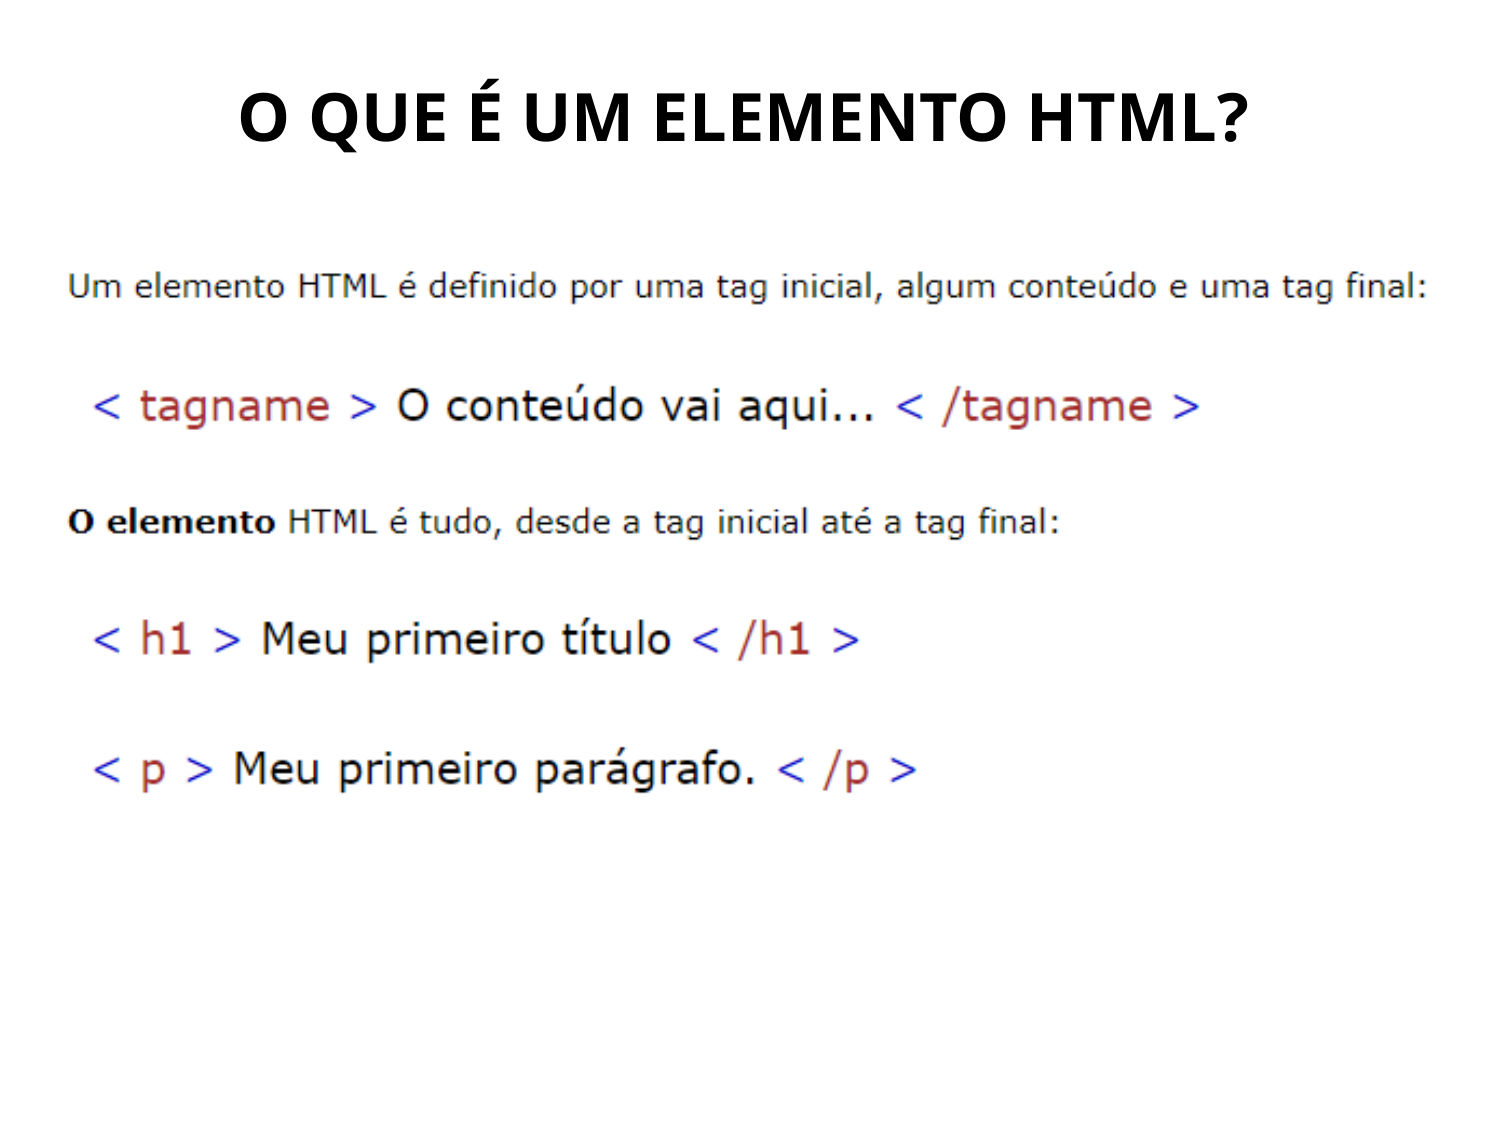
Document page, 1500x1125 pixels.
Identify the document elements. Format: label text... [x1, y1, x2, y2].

title O QUE É UM ELEMENTO HTML? [237, 74, 1263, 179]
picture [42, 257, 1500, 830]
